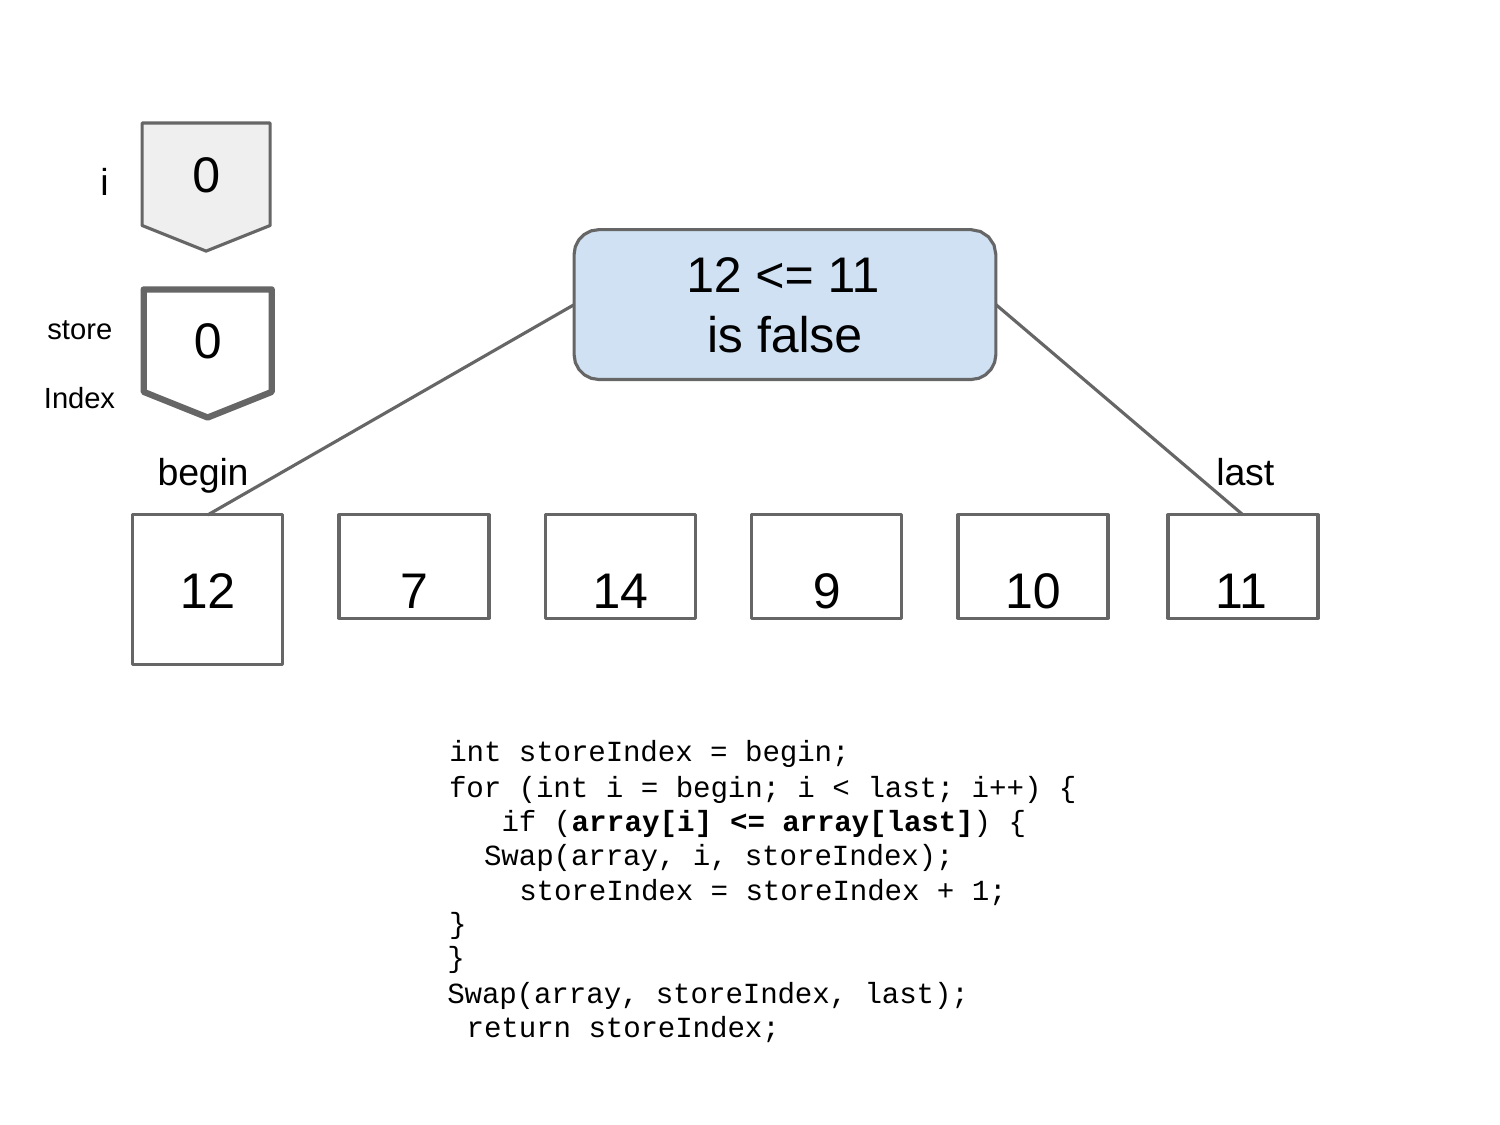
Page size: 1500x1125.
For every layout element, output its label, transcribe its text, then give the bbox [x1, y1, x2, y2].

text_box [132, 514, 283, 665]
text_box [140, 121, 273, 254]
text_box begin [155, 445, 252, 493]
text_box 7 [339, 514, 489, 619]
text_box i [98, 156, 111, 204]
text_box last [1214, 445, 1277, 493]
text_box 0 [191, 306, 224, 369]
text_box 12 [177, 556, 238, 619]
text_box 10 [958, 514, 1108, 619]
text_box 14 [545, 514, 696, 619]
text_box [572, 227, 998, 382]
text_box [143, 289, 272, 418]
text_box 9 [751, 514, 902, 619]
text_box 11 [1168, 514, 1318, 619]
text_box store Index [41, 307, 118, 415]
text_box int storeIndex = begin; for (int i = begin; i < last; i++) { if (array[i] <= array[last]) { Swap(array, i, storeIndex); storeIndex = storeIndex + 1; } } Swap(array, storeIndex, last); return storeIndex; [447, 730, 1082, 1044]
